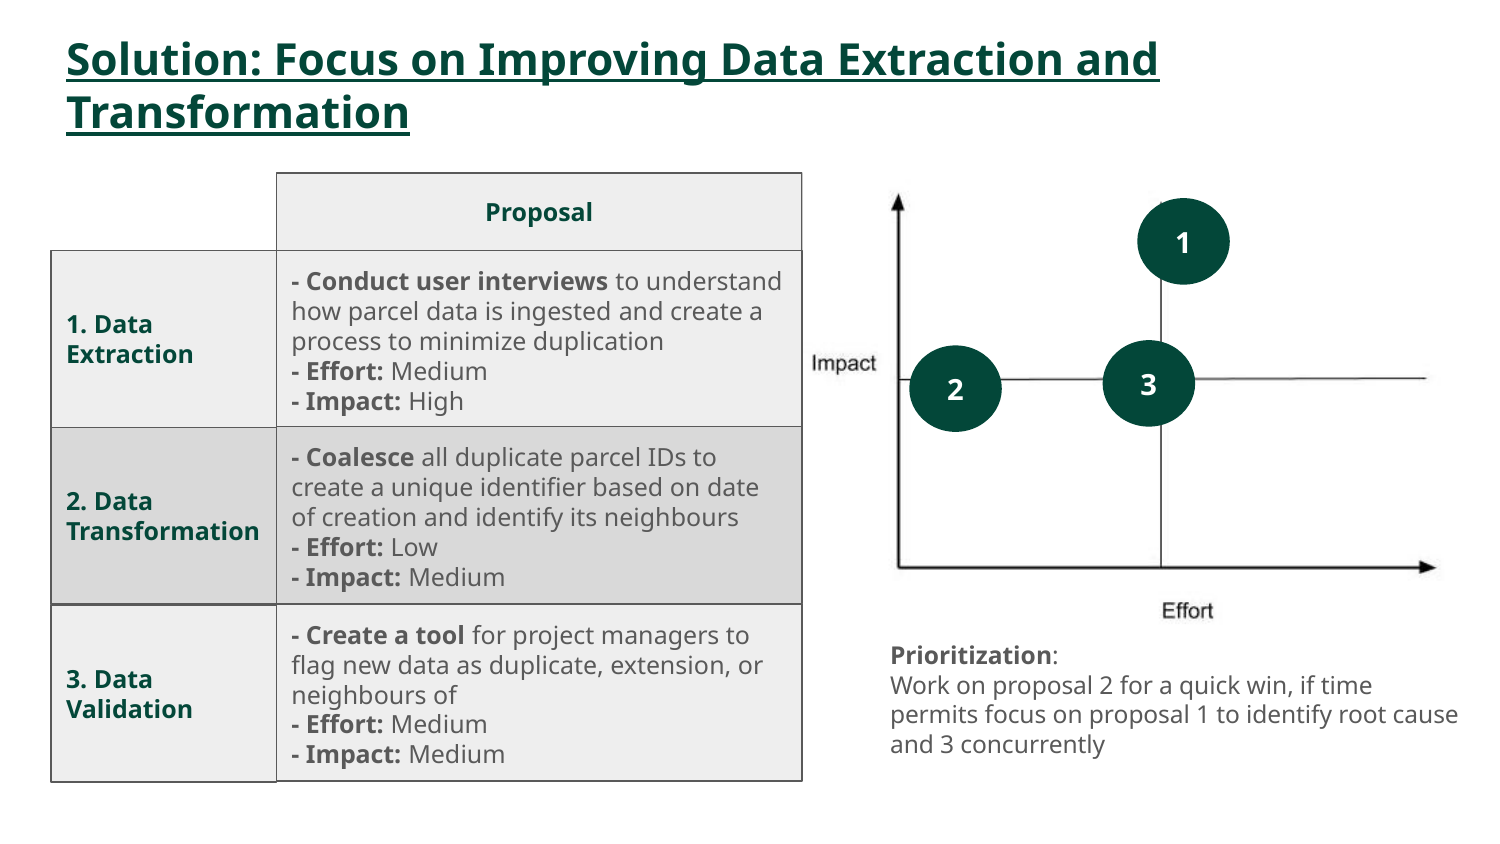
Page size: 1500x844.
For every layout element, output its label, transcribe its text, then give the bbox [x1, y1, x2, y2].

title Solution: Focus on Improving Data Extraction and Transformation [51, 16, 1449, 111]
text_box 2. Data Transformation [51, 427, 276, 605]
text_box Proposal [276, 173, 796, 250]
text_box - Coalesce all duplicate parcel IDs to create a unique identifier based on date of creation and identify its neighbours - Effort: Low - Impact: Medium [276, 426, 796, 604]
text_box - Conduct user interviews to understand how parcel data is ingested and create a process to minimize duplication - Effort: Medium - Impact: High [276, 250, 796, 426]
text_box - Create a tool for project managers to flag new data as duplicate, extension, or neighbours of - Effort: Medium - Impact: Medium [276, 604, 803, 782]
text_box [801, 126, 1450, 652]
list Prioritization: Work on proposal 2 for a quick win, if time permits focus on proposal 1 to identify root cause and 3 concurrently [874, 625, 1483, 775]
text_box 1. Data Extraction [51, 250, 276, 427]
text_box 3. Data Validation [51, 605, 276, 782]
